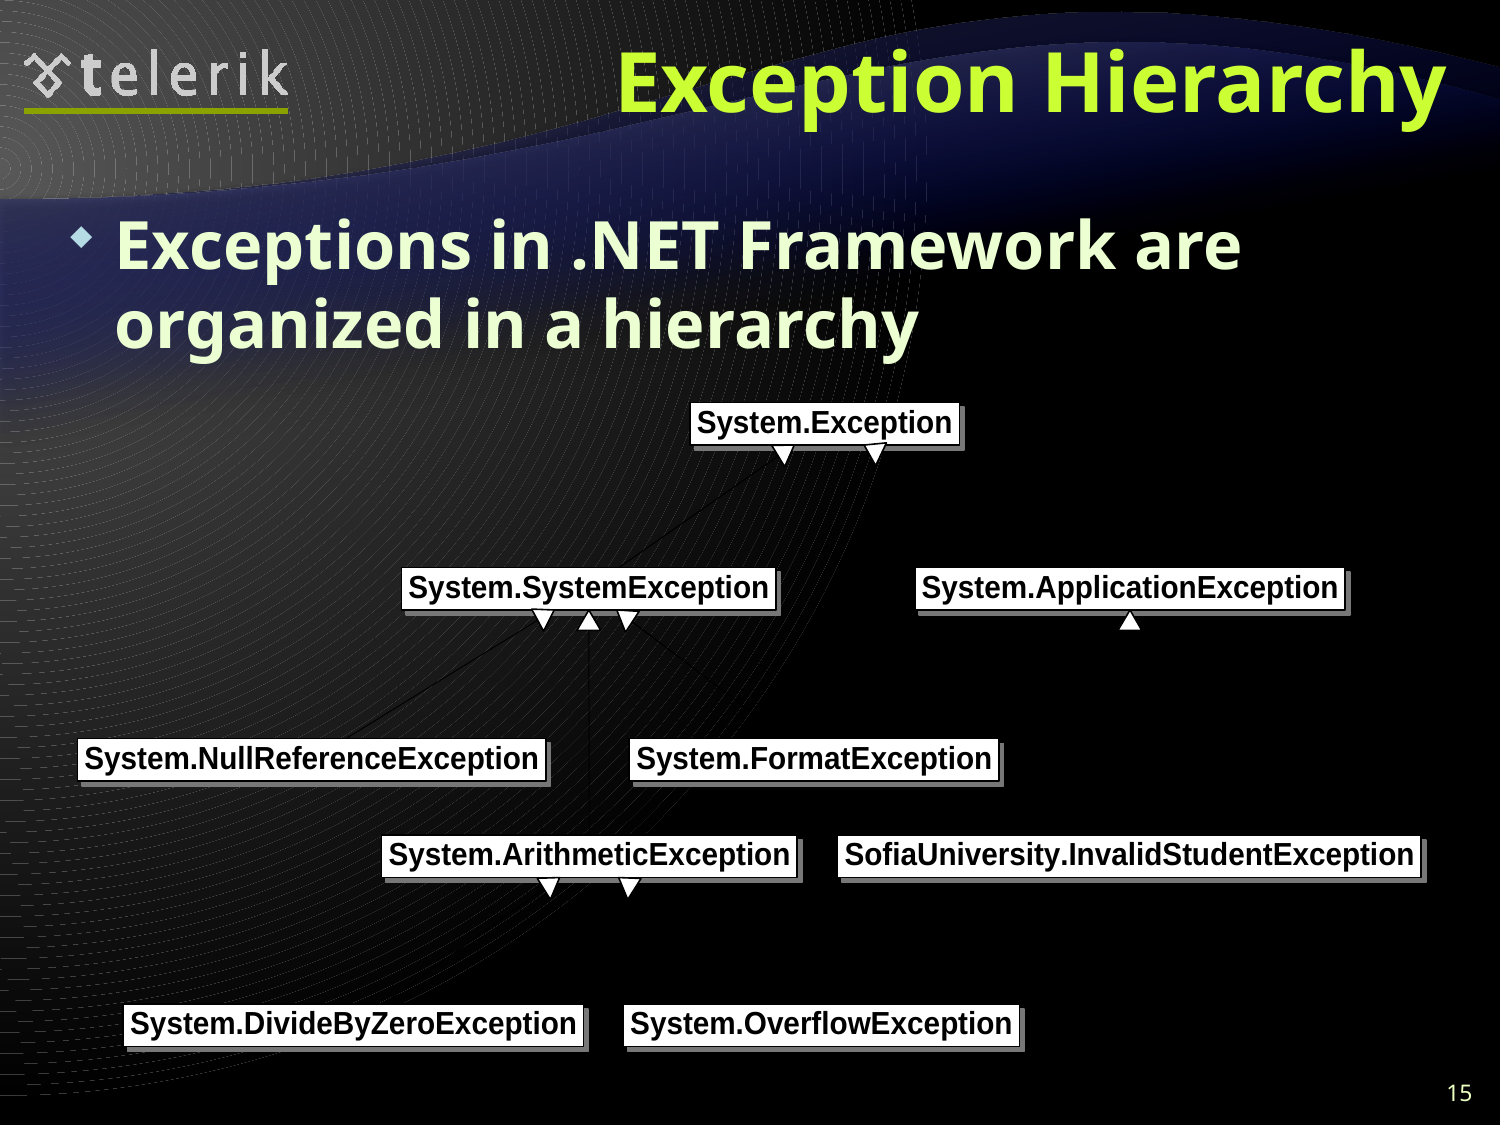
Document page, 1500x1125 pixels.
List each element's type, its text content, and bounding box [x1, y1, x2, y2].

list Exceptions in .NET Framework are organized in a hierarchy [53, 196, 1447, 1071]
title Exception Hierarchy [300, 12, 1463, 163]
slide_number 15 [1412, 1074, 1488, 1113]
picture [24, 49, 288, 114]
picture [73, 396, 1430, 1056]
